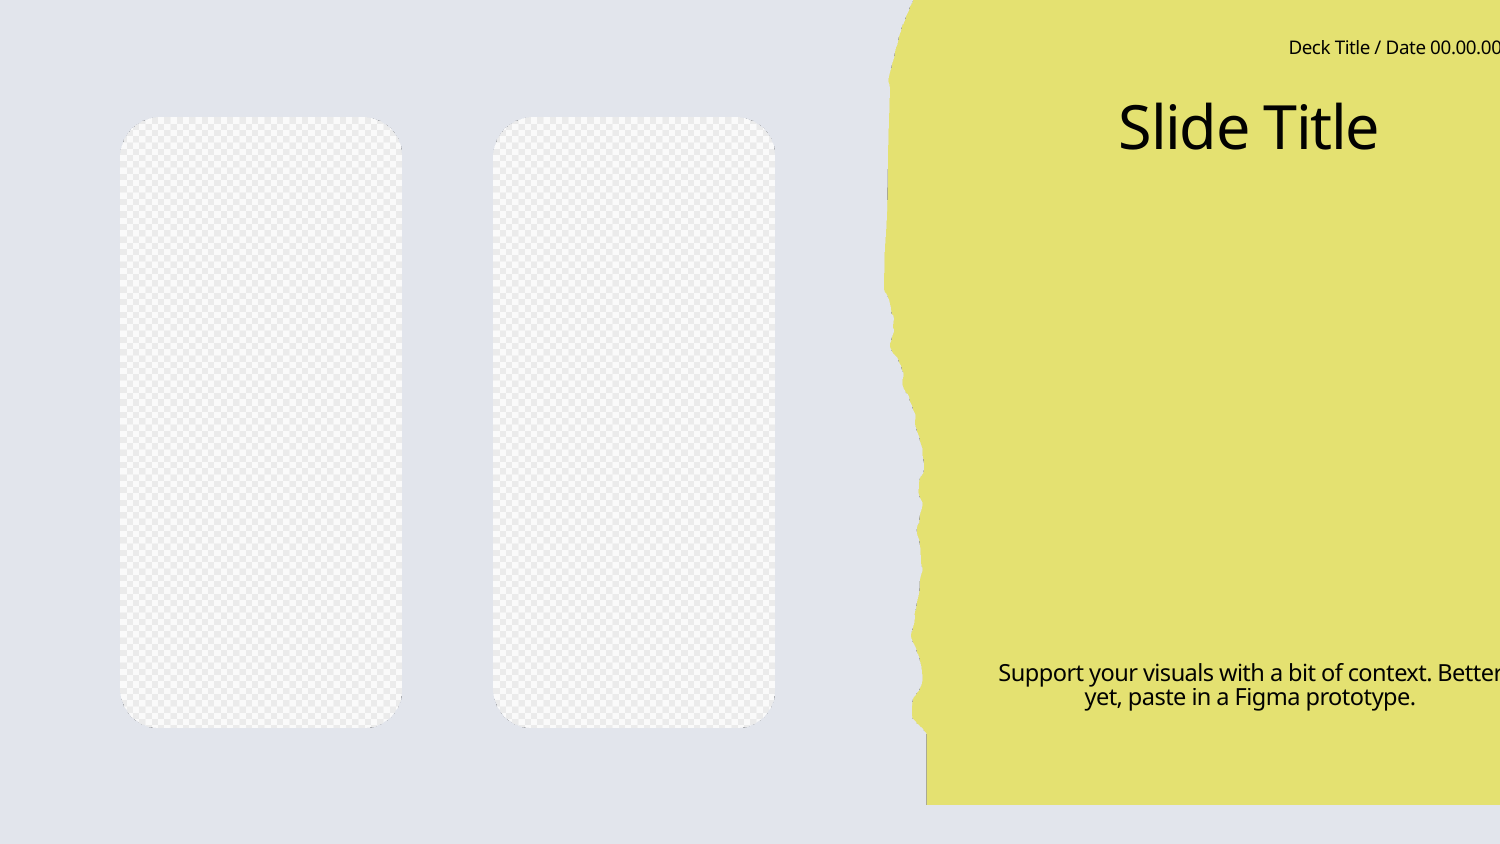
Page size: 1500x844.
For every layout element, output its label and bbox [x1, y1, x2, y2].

picture [493, 117, 776, 728]
picture [884, 0, 1500, 805]
picture [120, 117, 402, 728]
